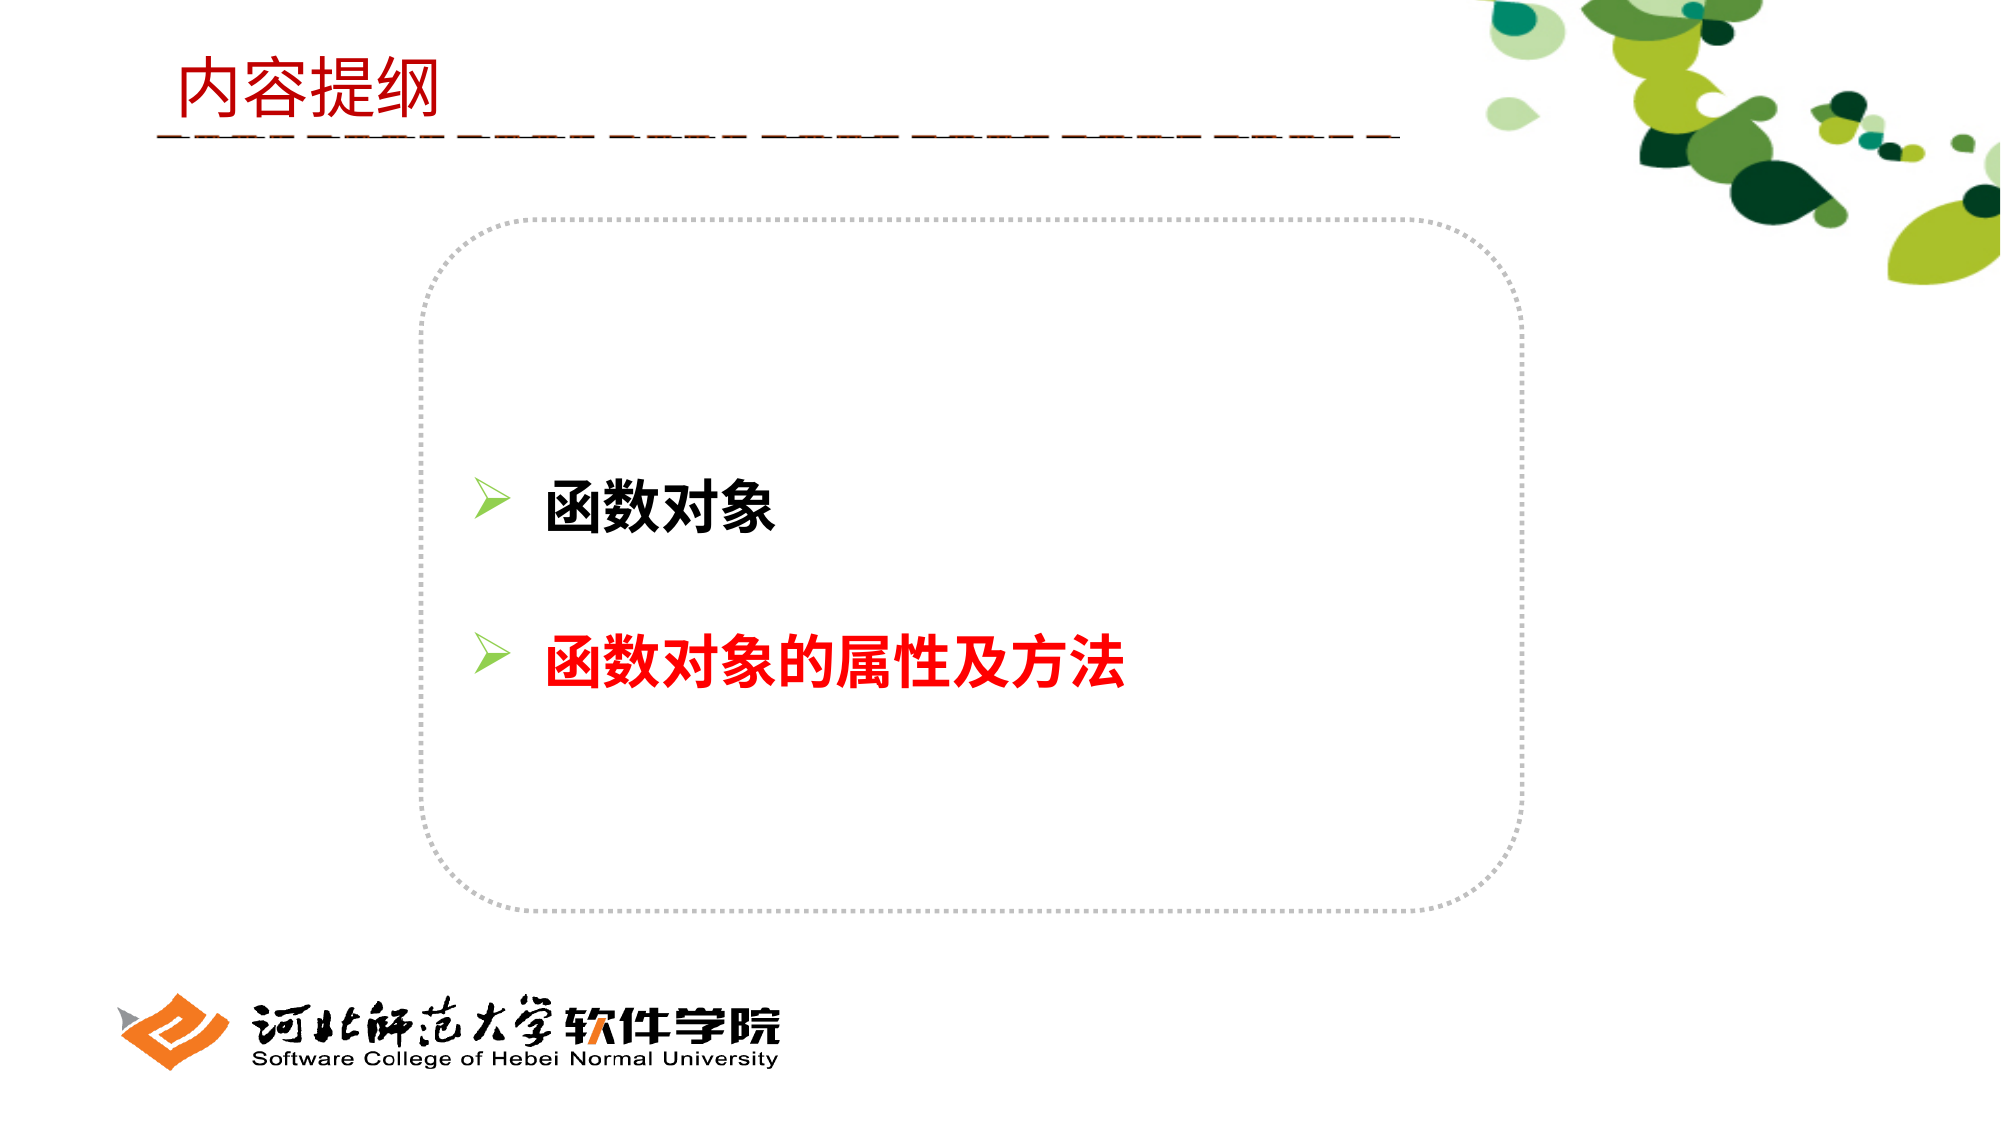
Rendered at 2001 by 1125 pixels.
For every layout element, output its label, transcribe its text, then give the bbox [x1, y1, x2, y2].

text_box 内容提纲 [160, 38, 1505, 120]
text_box 函数对象 函数对象的属性及方法 [421, 219, 1523, 912]
picture [0, 0, 2001, 1125]
